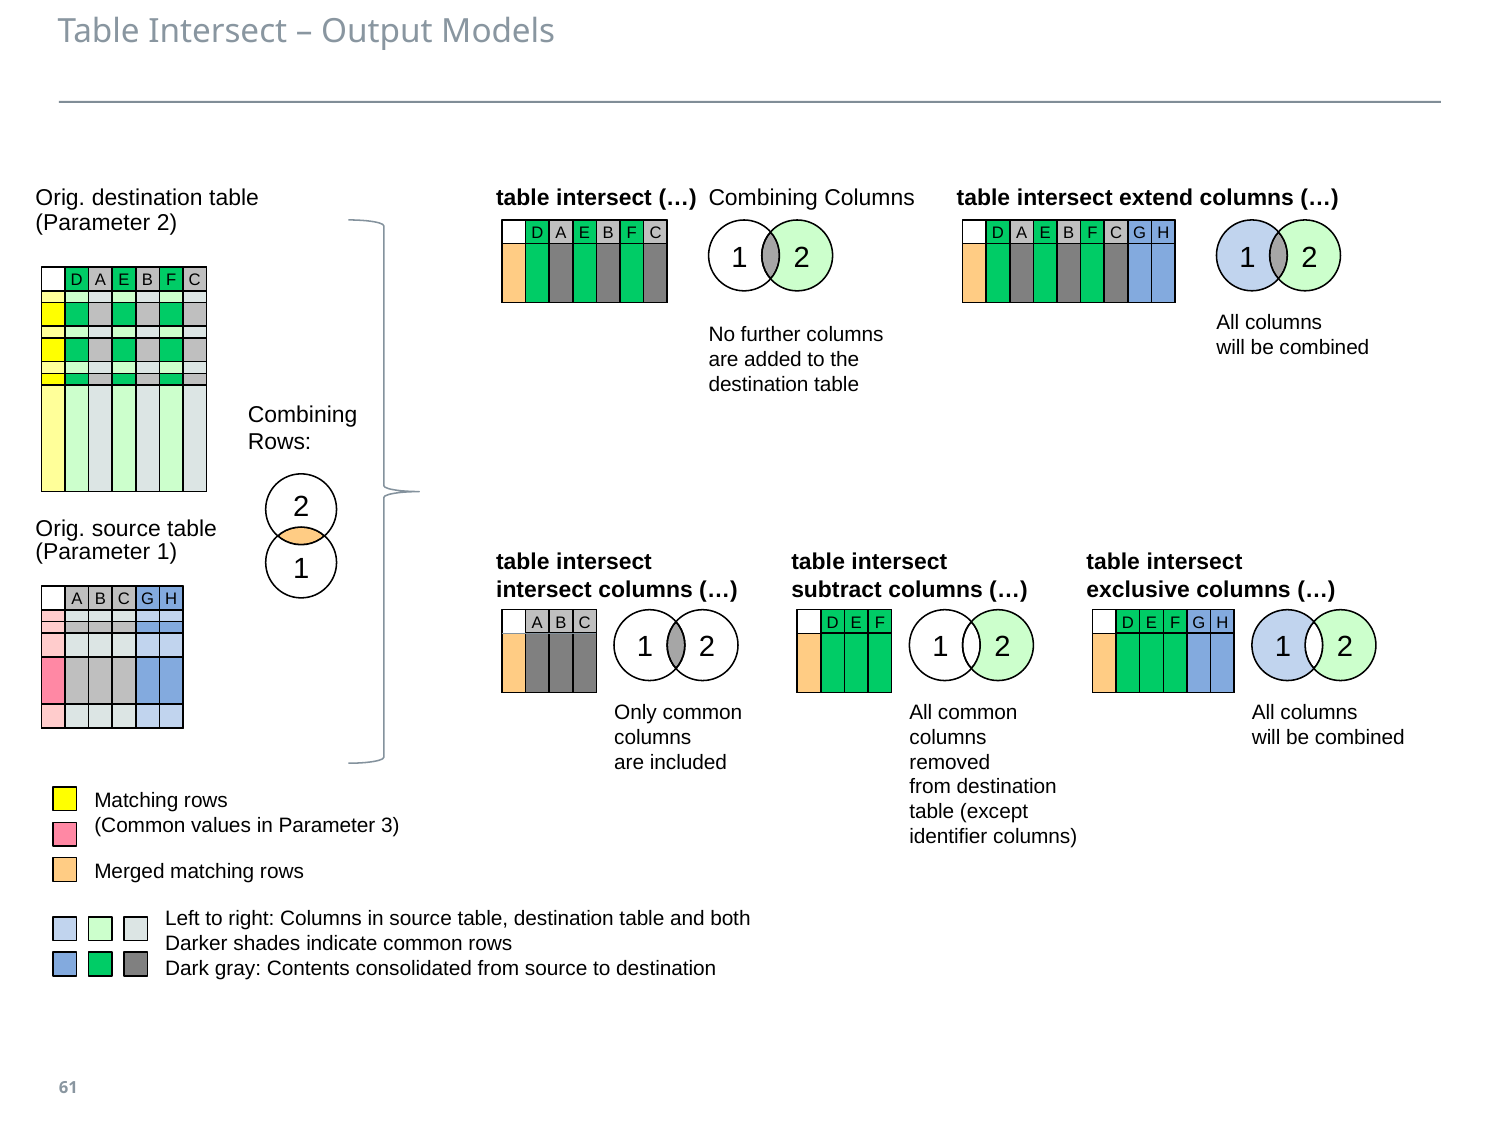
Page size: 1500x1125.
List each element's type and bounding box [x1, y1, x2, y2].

text_box [701, 182, 882, 210]
text_box [265, 473, 337, 599]
text_box [51, 785, 79, 813]
text_box [1244, 690, 1425, 789]
text_box [500, 218, 669, 305]
title [57, 1, 1440, 96]
text_box [783, 560, 965, 588]
text_box [51, 856, 79, 883]
text_box [1251, 609, 1377, 681]
text_box [1208, 301, 1390, 399]
text_box [39, 265, 209, 494]
text_box [51, 915, 79, 942]
text_box [27, 182, 209, 235]
text_box [86, 950, 114, 978]
text_box [86, 915, 114, 942]
text_box [240, 219, 420, 764]
text_box [122, 950, 150, 978]
text_box [86, 856, 433, 883]
text_box [488, 182, 669, 210]
text_box [488, 560, 669, 588]
text_box [500, 608, 598, 694]
text_box [27, 513, 209, 564]
text_box [1079, 560, 1260, 588]
text_box [795, 608, 894, 694]
text_box [708, 219, 833, 292]
text_box [960, 218, 1177, 305]
text_box [1090, 608, 1236, 694]
text_box [51, 950, 79, 978]
text_box [1216, 219, 1341, 291]
text_box [157, 903, 504, 966]
text_box [122, 915, 150, 942]
text_box [86, 785, 433, 848]
text_box [901, 690, 1083, 789]
text_box [51, 820, 79, 848]
text_box [613, 609, 739, 681]
text_box [701, 312, 882, 411]
text_box [909, 609, 1034, 681]
text_box [606, 690, 787, 789]
text_box [39, 584, 185, 730]
text_box [949, 182, 1130, 210]
